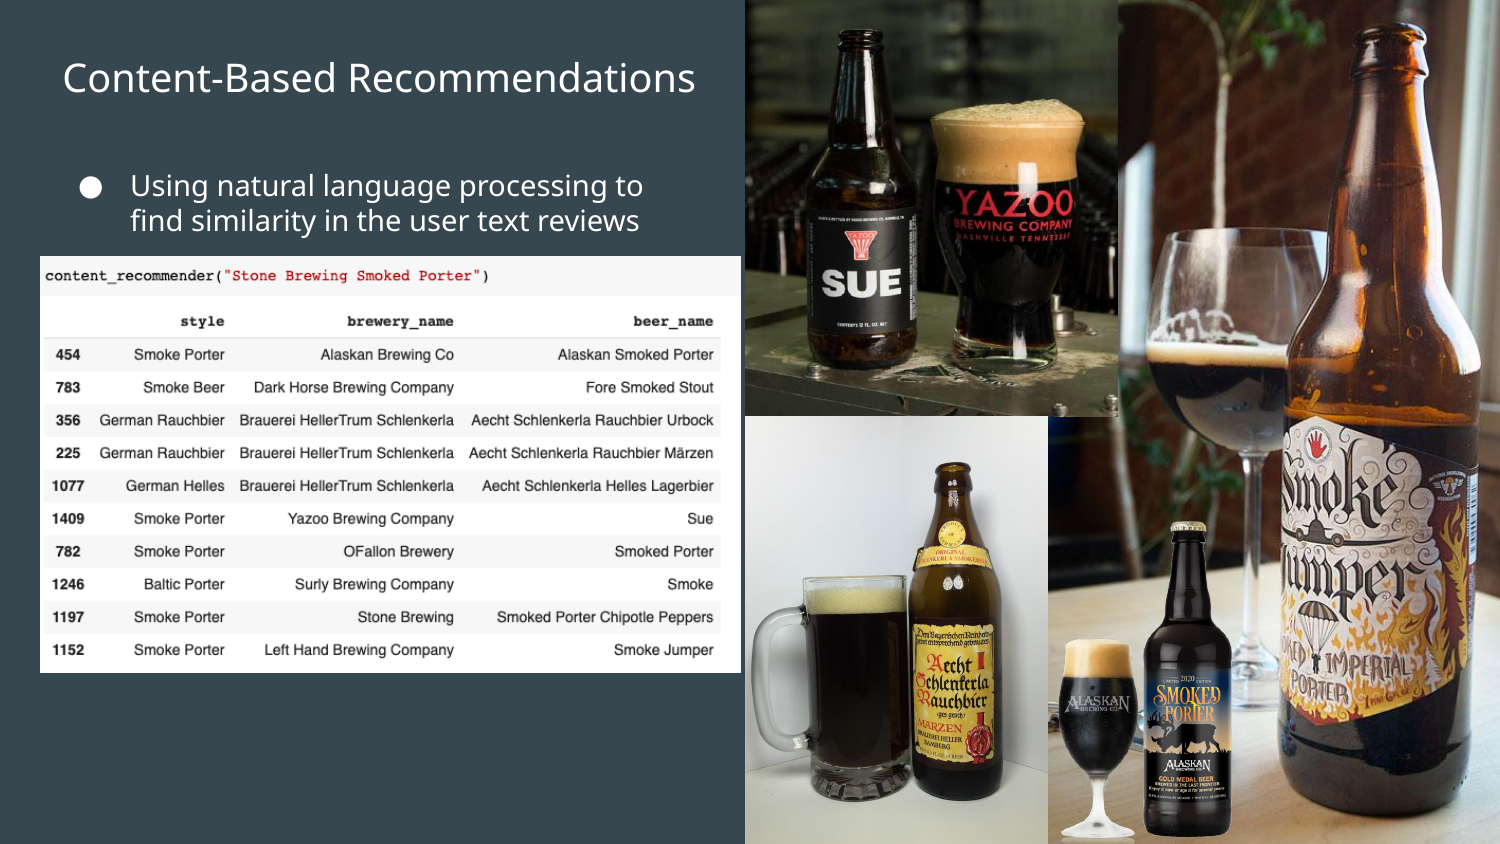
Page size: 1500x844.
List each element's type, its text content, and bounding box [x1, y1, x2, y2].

picture [744, 0, 1500, 844]
text_box Content-Based Recommendations [16, 38, 739, 151]
text_box Using natural language processing to find similarity in the user text reviews [40, 151, 719, 252]
picture [40, 256, 741, 674]
